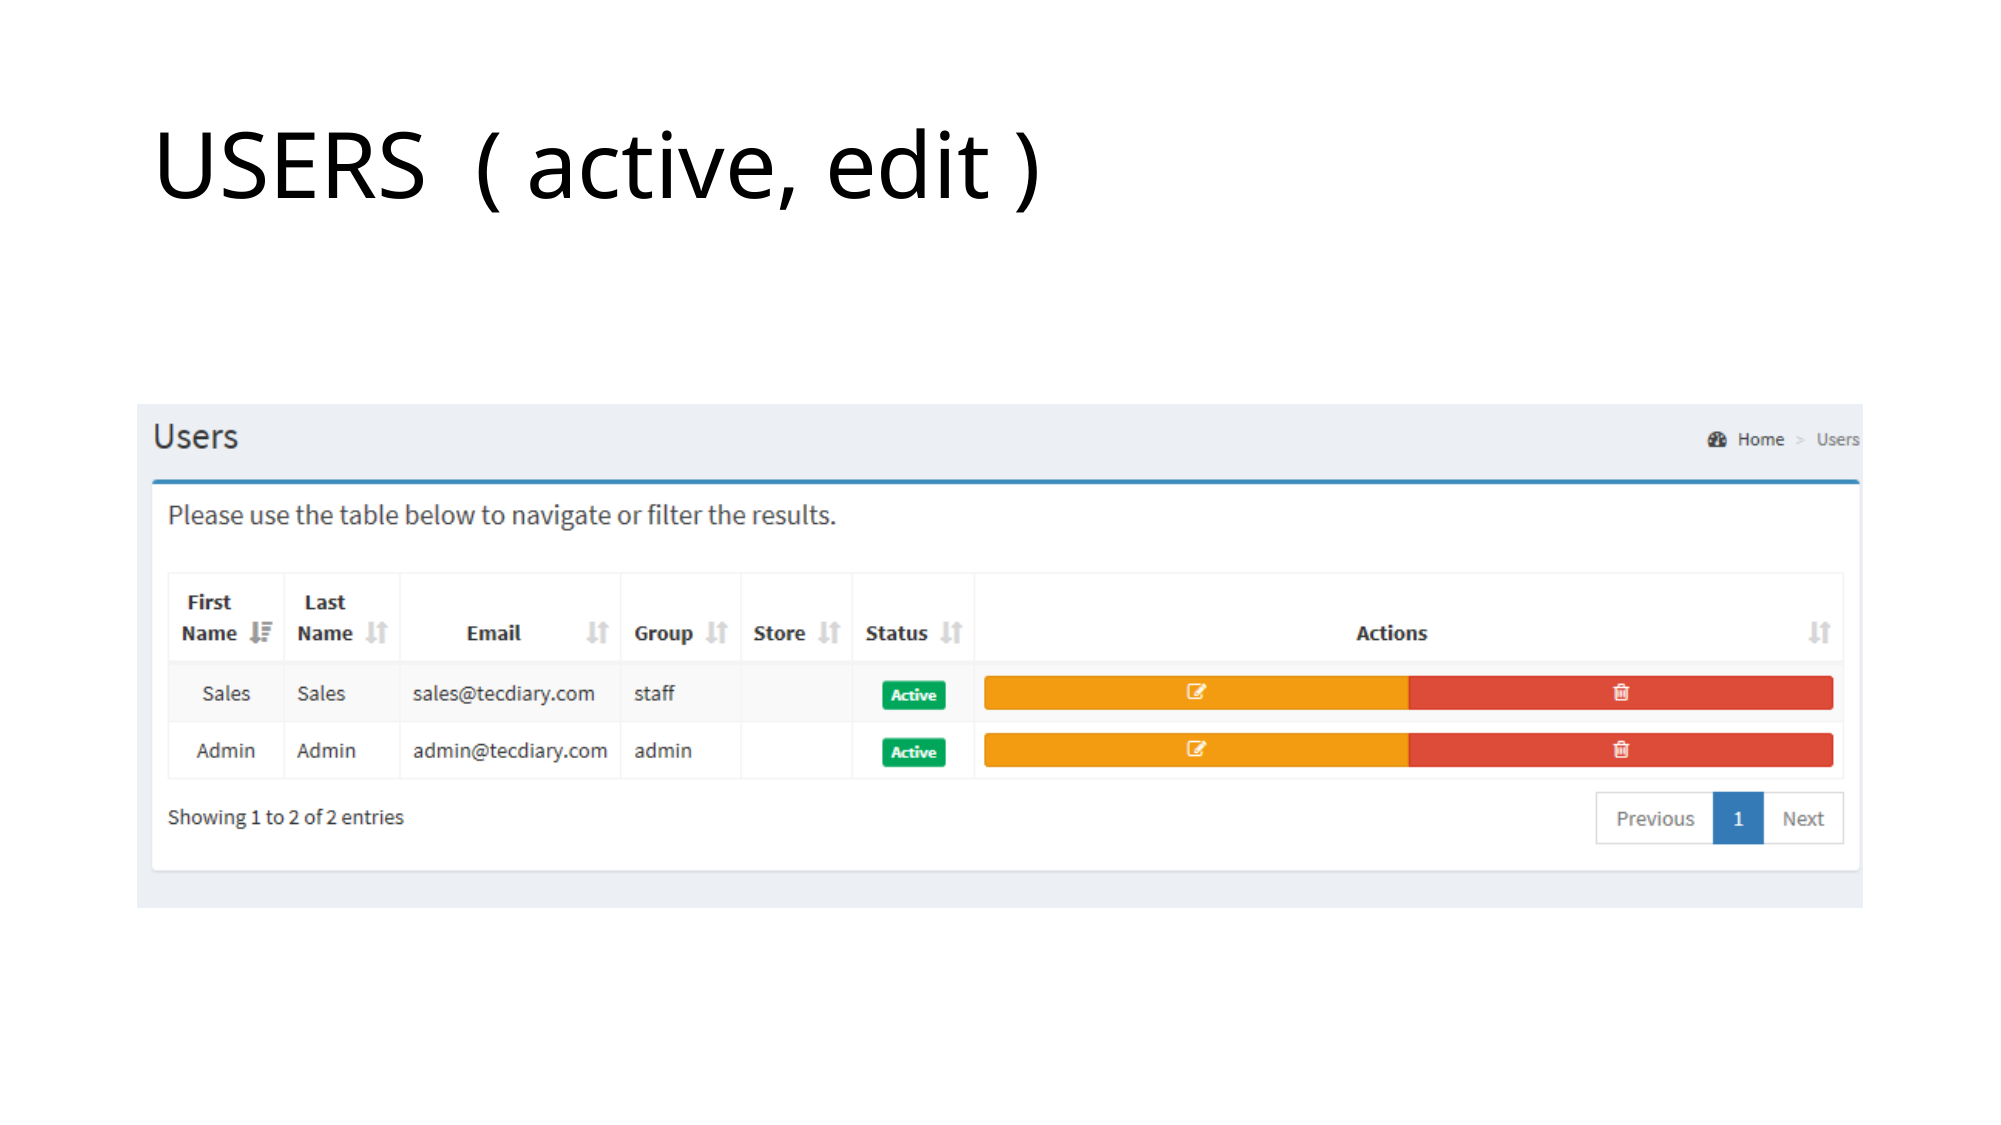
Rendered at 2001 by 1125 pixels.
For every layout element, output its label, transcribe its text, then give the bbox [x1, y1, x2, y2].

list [137, 404, 1863, 908]
title USERS ( active, edit ) [137, 59, 1863, 278]
